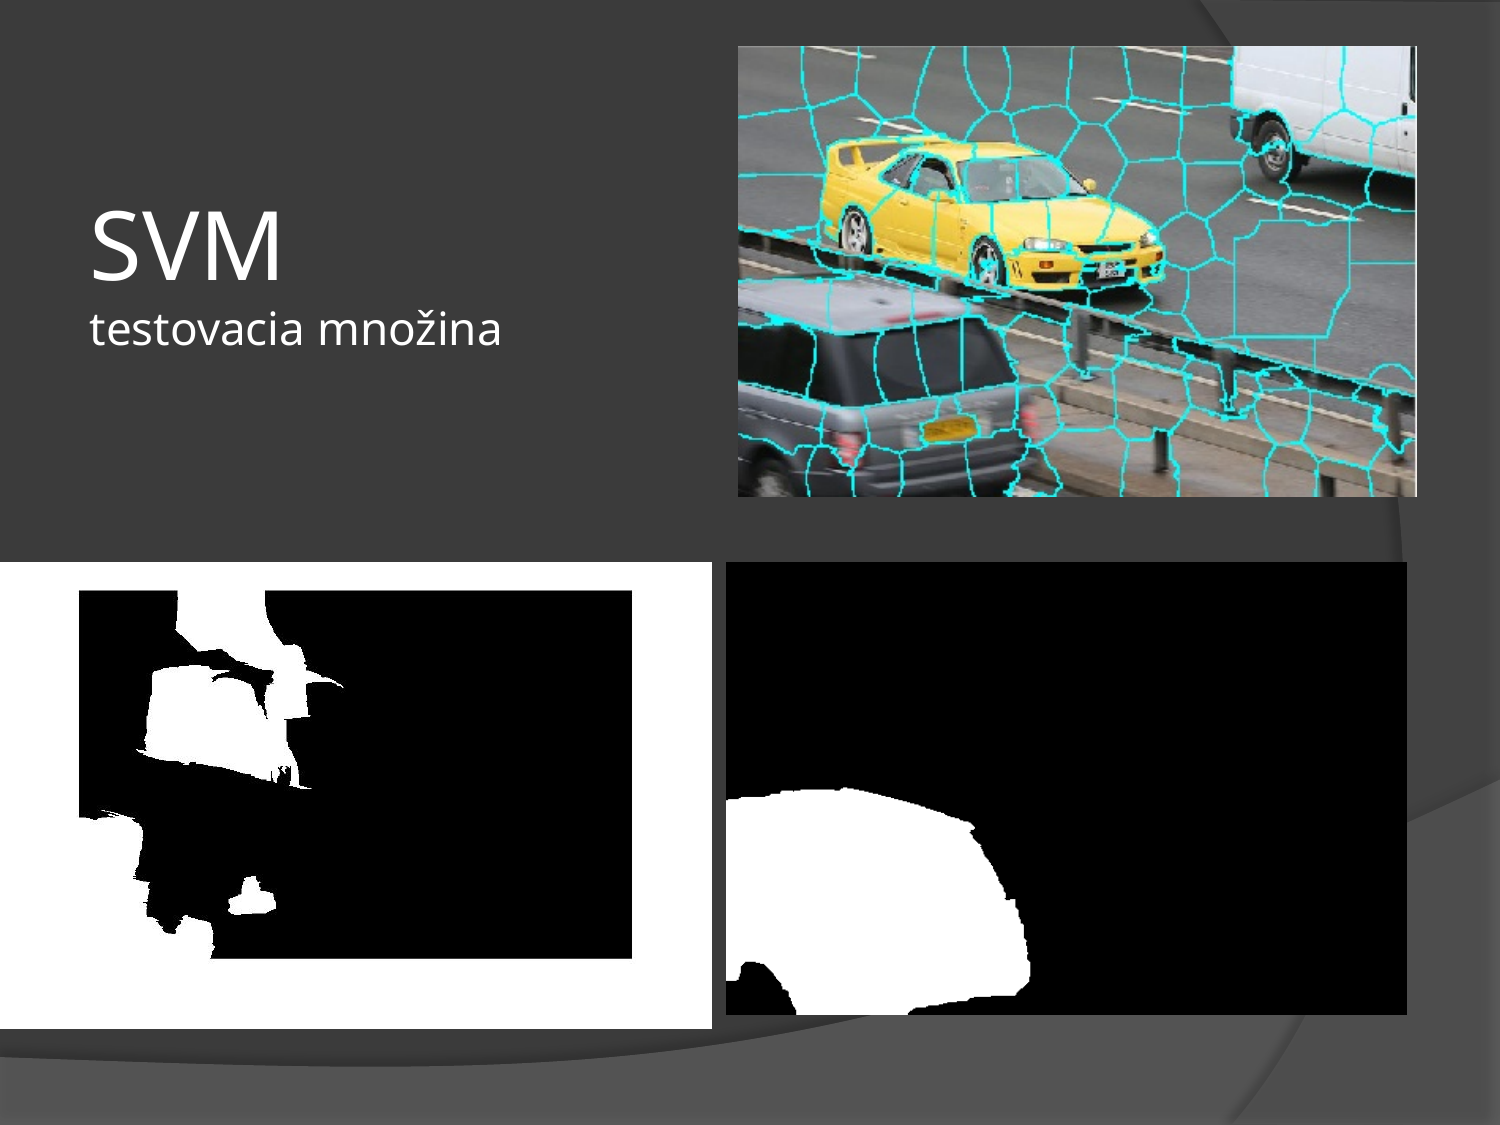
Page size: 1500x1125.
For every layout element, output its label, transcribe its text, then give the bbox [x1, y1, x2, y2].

text_box SVM testovacia množina [82, 175, 729, 364]
picture [726, 562, 1407, 1016]
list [738, 46, 1417, 497]
picture [0, 562, 712, 1030]
